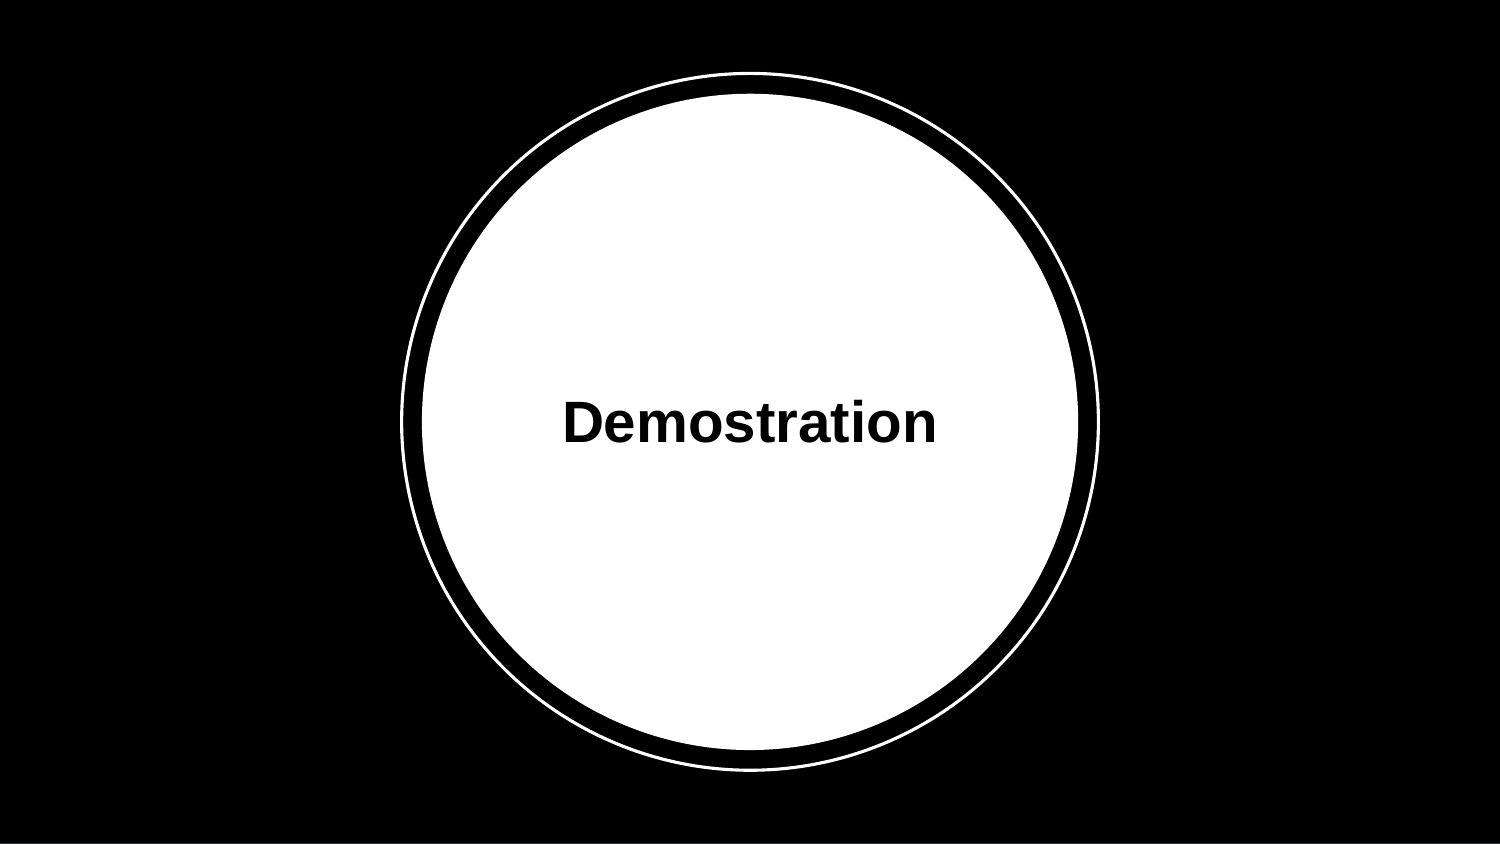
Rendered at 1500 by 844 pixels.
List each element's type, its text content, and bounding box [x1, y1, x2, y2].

title Demostration [495, 272, 1005, 572]
